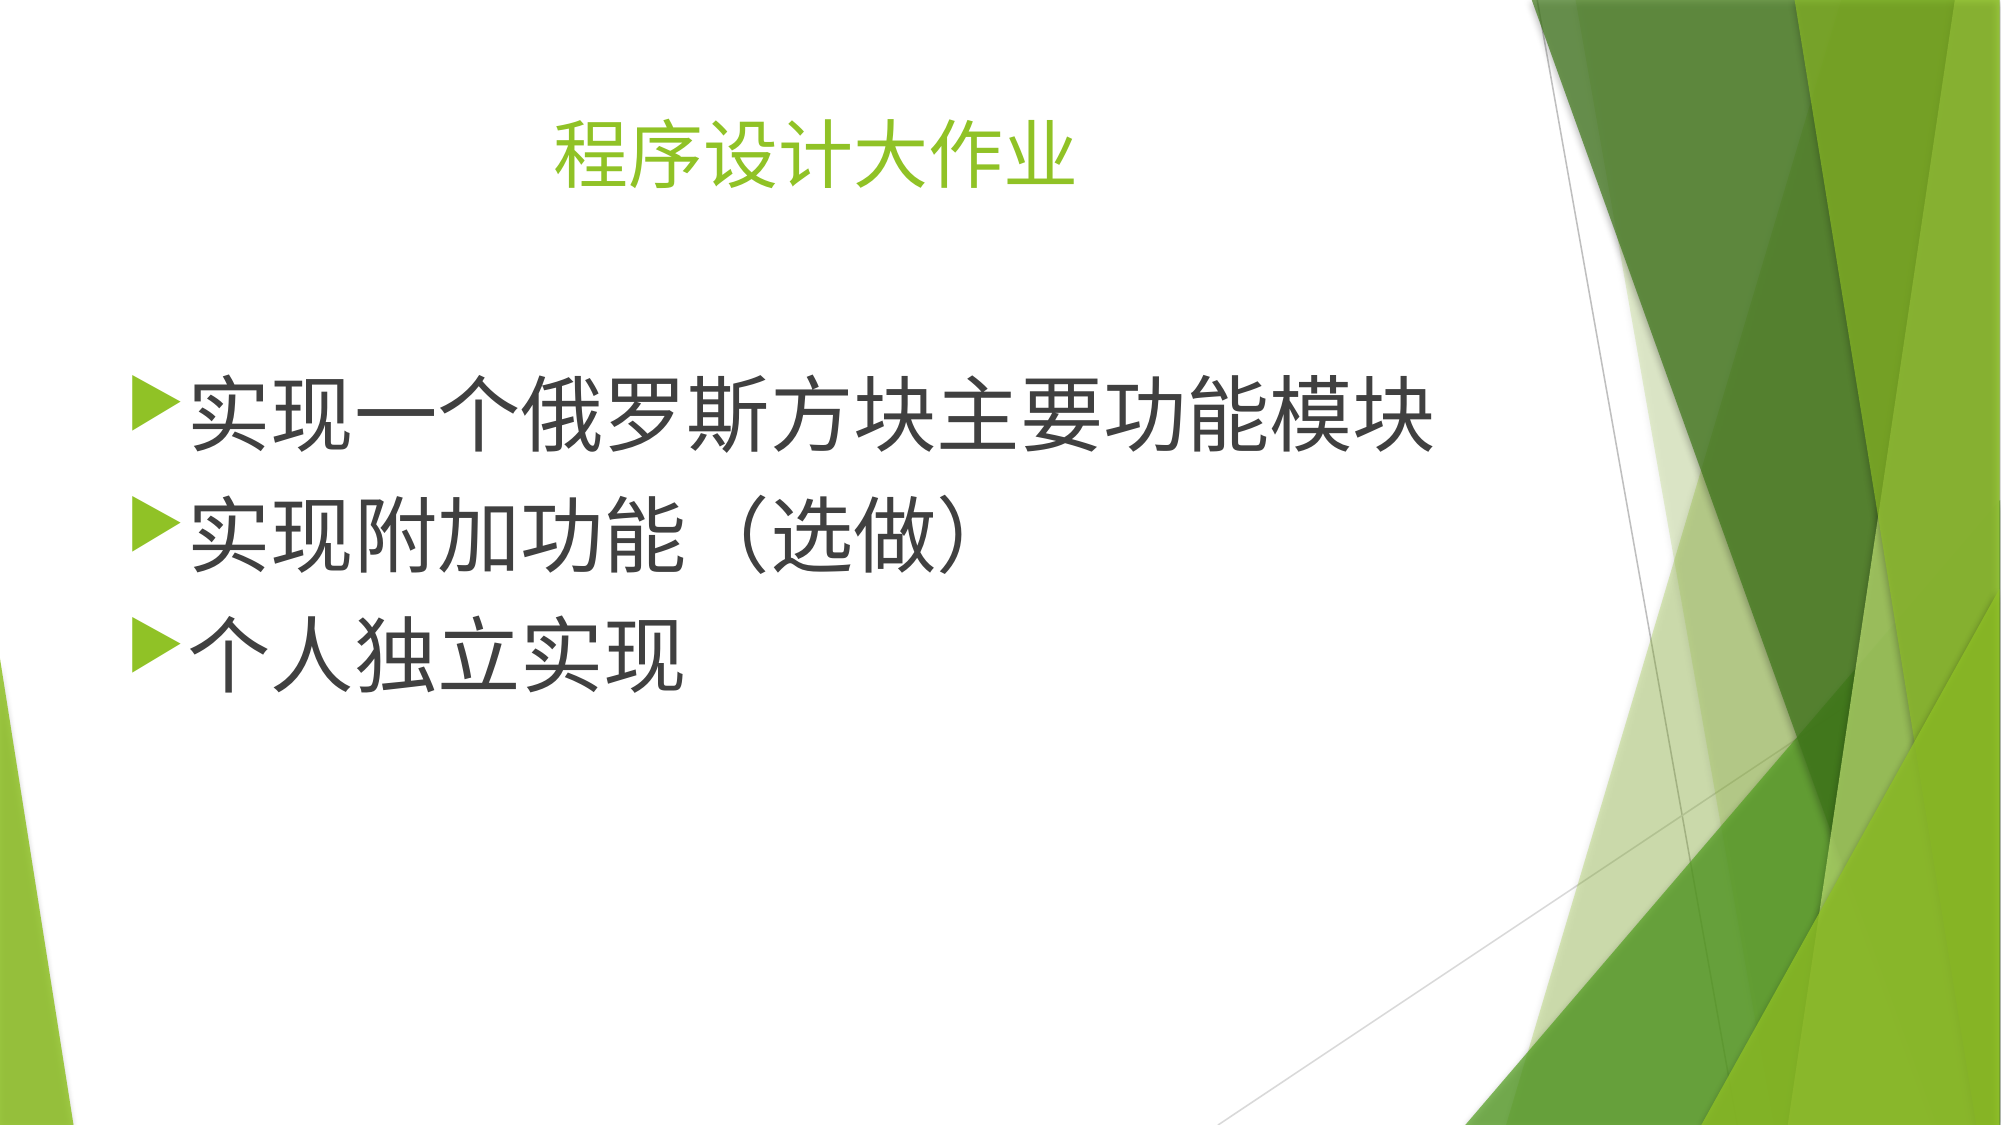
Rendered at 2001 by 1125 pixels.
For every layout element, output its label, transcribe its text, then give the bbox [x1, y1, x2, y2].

list 实现一个俄罗斯方块主要功能模块 实现附加功能（选做） 个人独立实现 [111, 354, 1522, 992]
title 程序设计大作业 [111, 99, 1522, 317]
